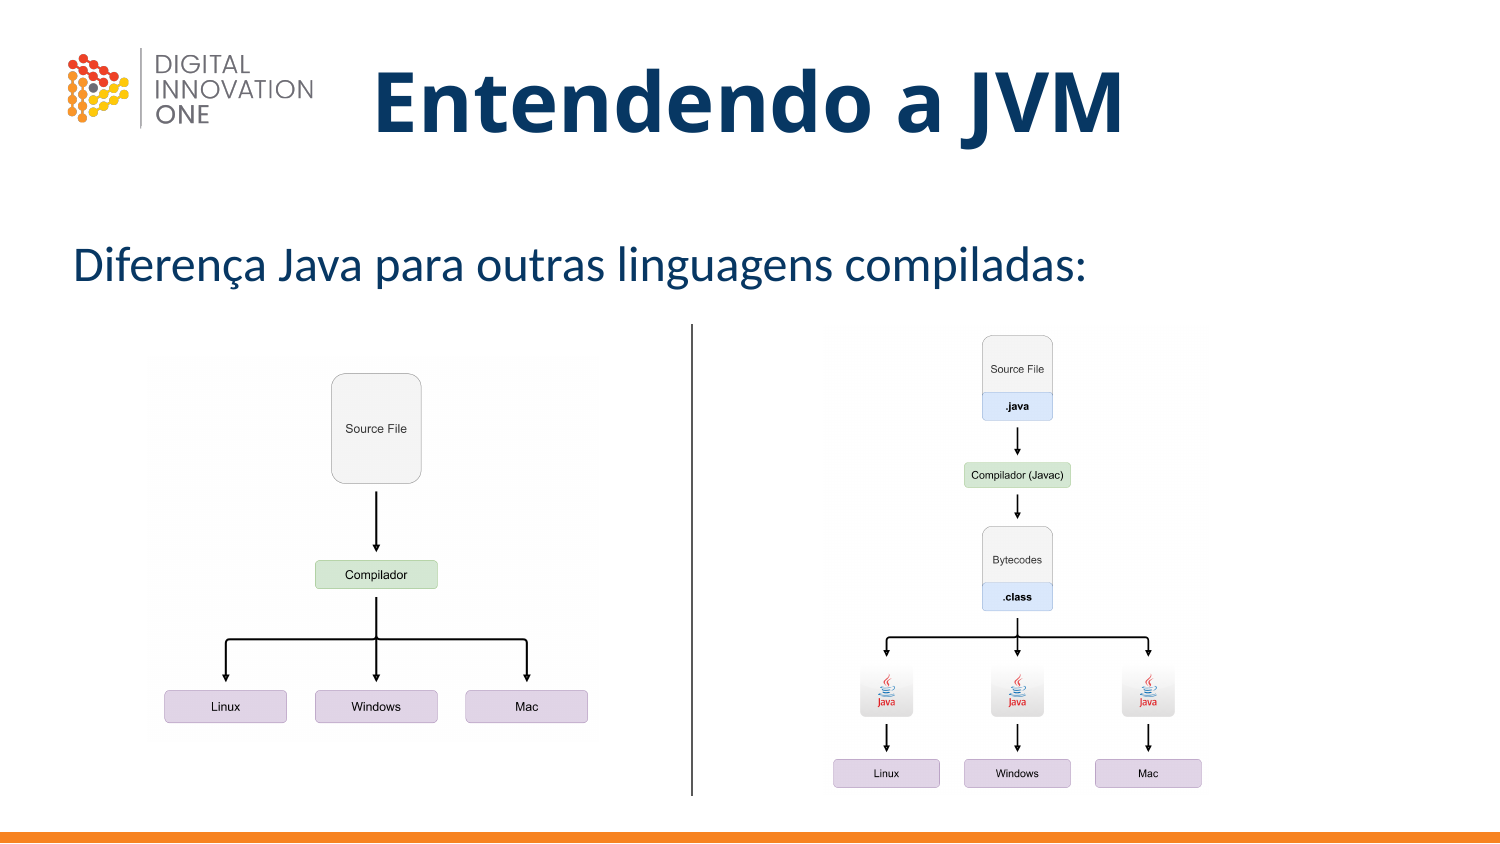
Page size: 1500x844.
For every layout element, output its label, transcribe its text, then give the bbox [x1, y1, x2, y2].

picture [823, 325, 1209, 796]
subtitle Entendendo a JVM [51, 50, 1449, 148]
picture [147, 356, 599, 743]
text_box [0, 832, 1500, 843]
text_box Diferença Java para outras linguagens compiladas: [58, 216, 1449, 717]
picture [50, 39, 331, 138]
